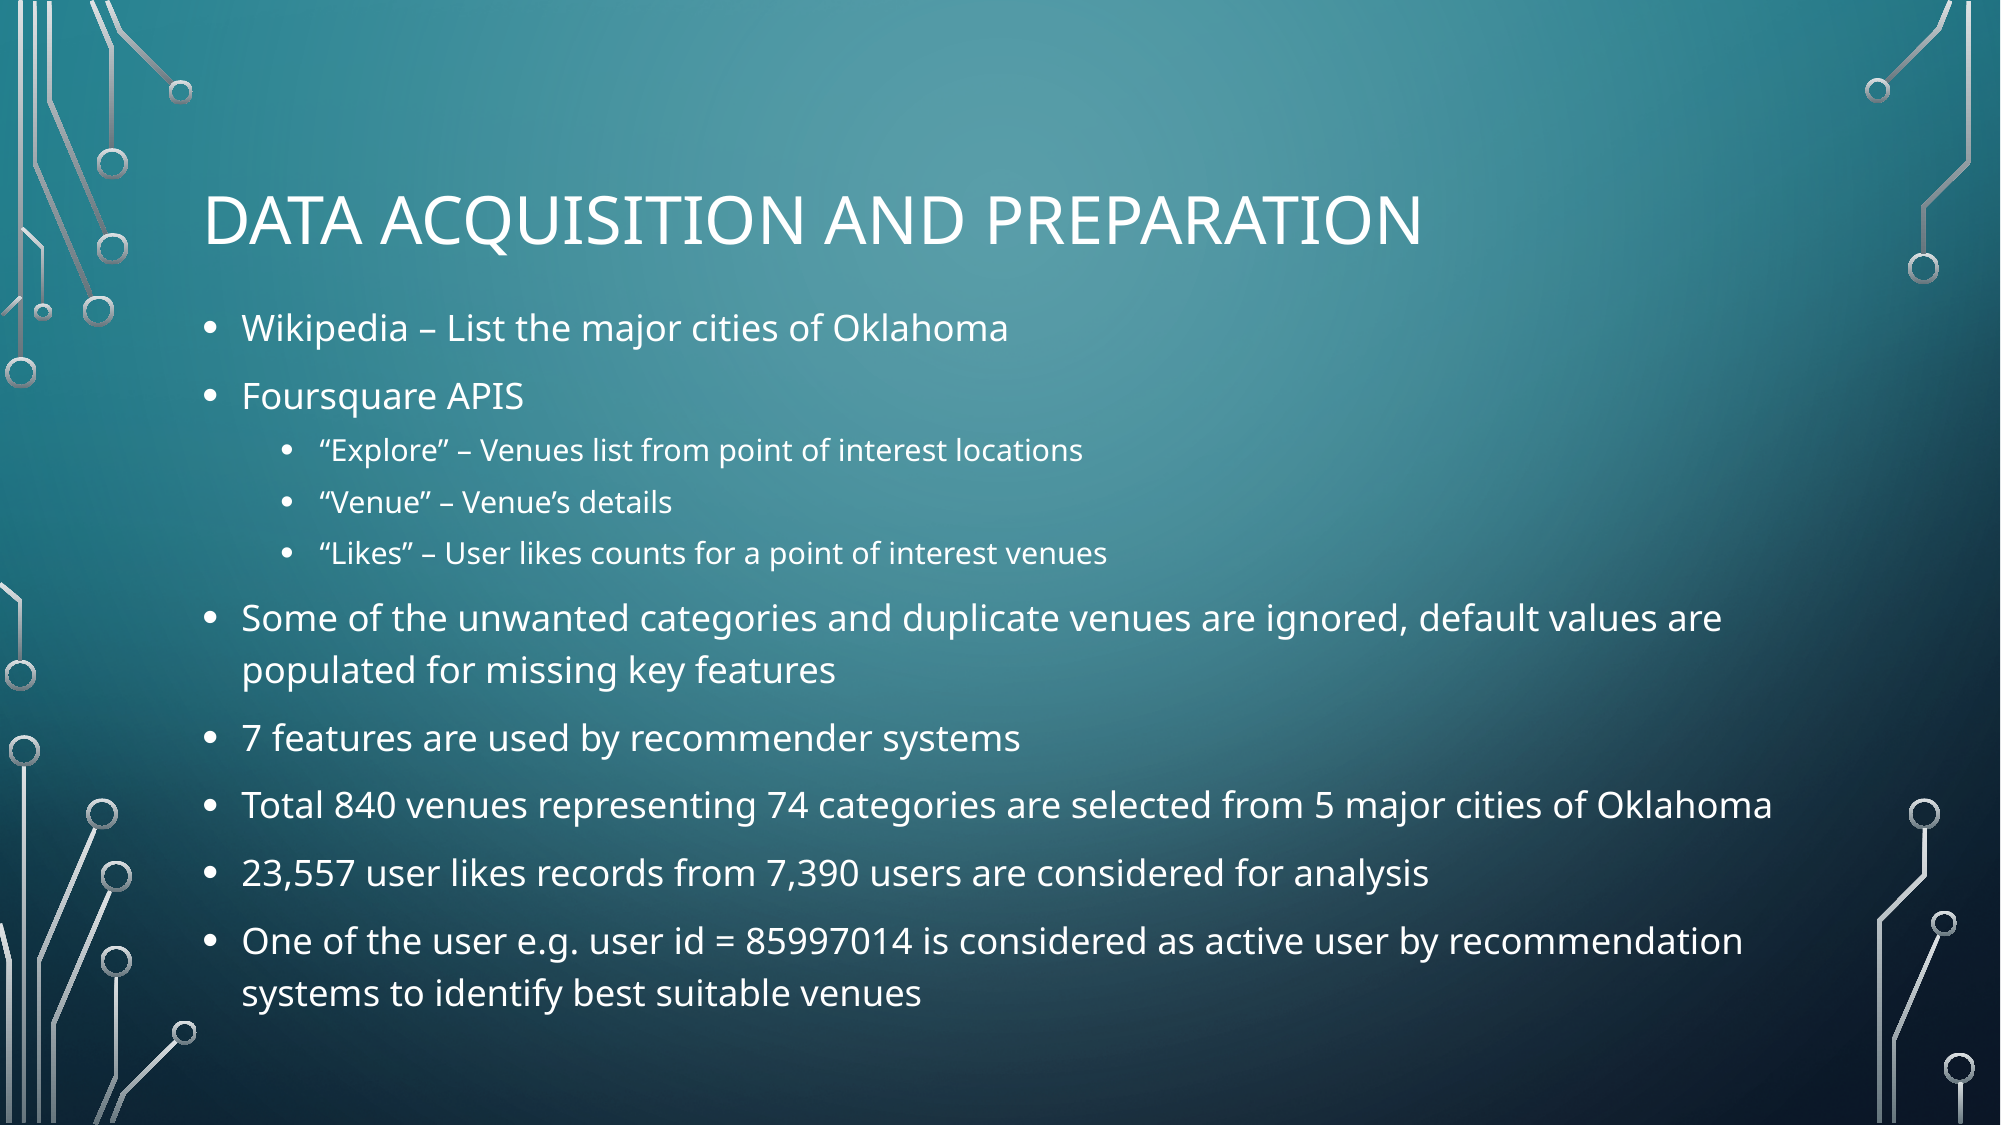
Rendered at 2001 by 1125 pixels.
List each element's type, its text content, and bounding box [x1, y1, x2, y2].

list Wikipedia – List the major cities of Oklahoma Foursquare APIS “Explore” – Venues list from point of interest locations “Venue” – Venue’s details “Likes” – User likes counts for a point of interest venues Some of the unwanted categories and duplicate venues are ignored, default values are populated for missing key features 7 features are used by recommender systems Total 840 venues representing 74 categories are selected from 5 major cities of Oklahoma 23,557 user likes records from 7,390 users are considered for analysis One of the user e.g. user id = 85997014 is considered as active user by recommendation systems to identify best suitable venues [187, 288, 1813, 1024]
title Data acquisition and preparation [187, 101, 1813, 288]
